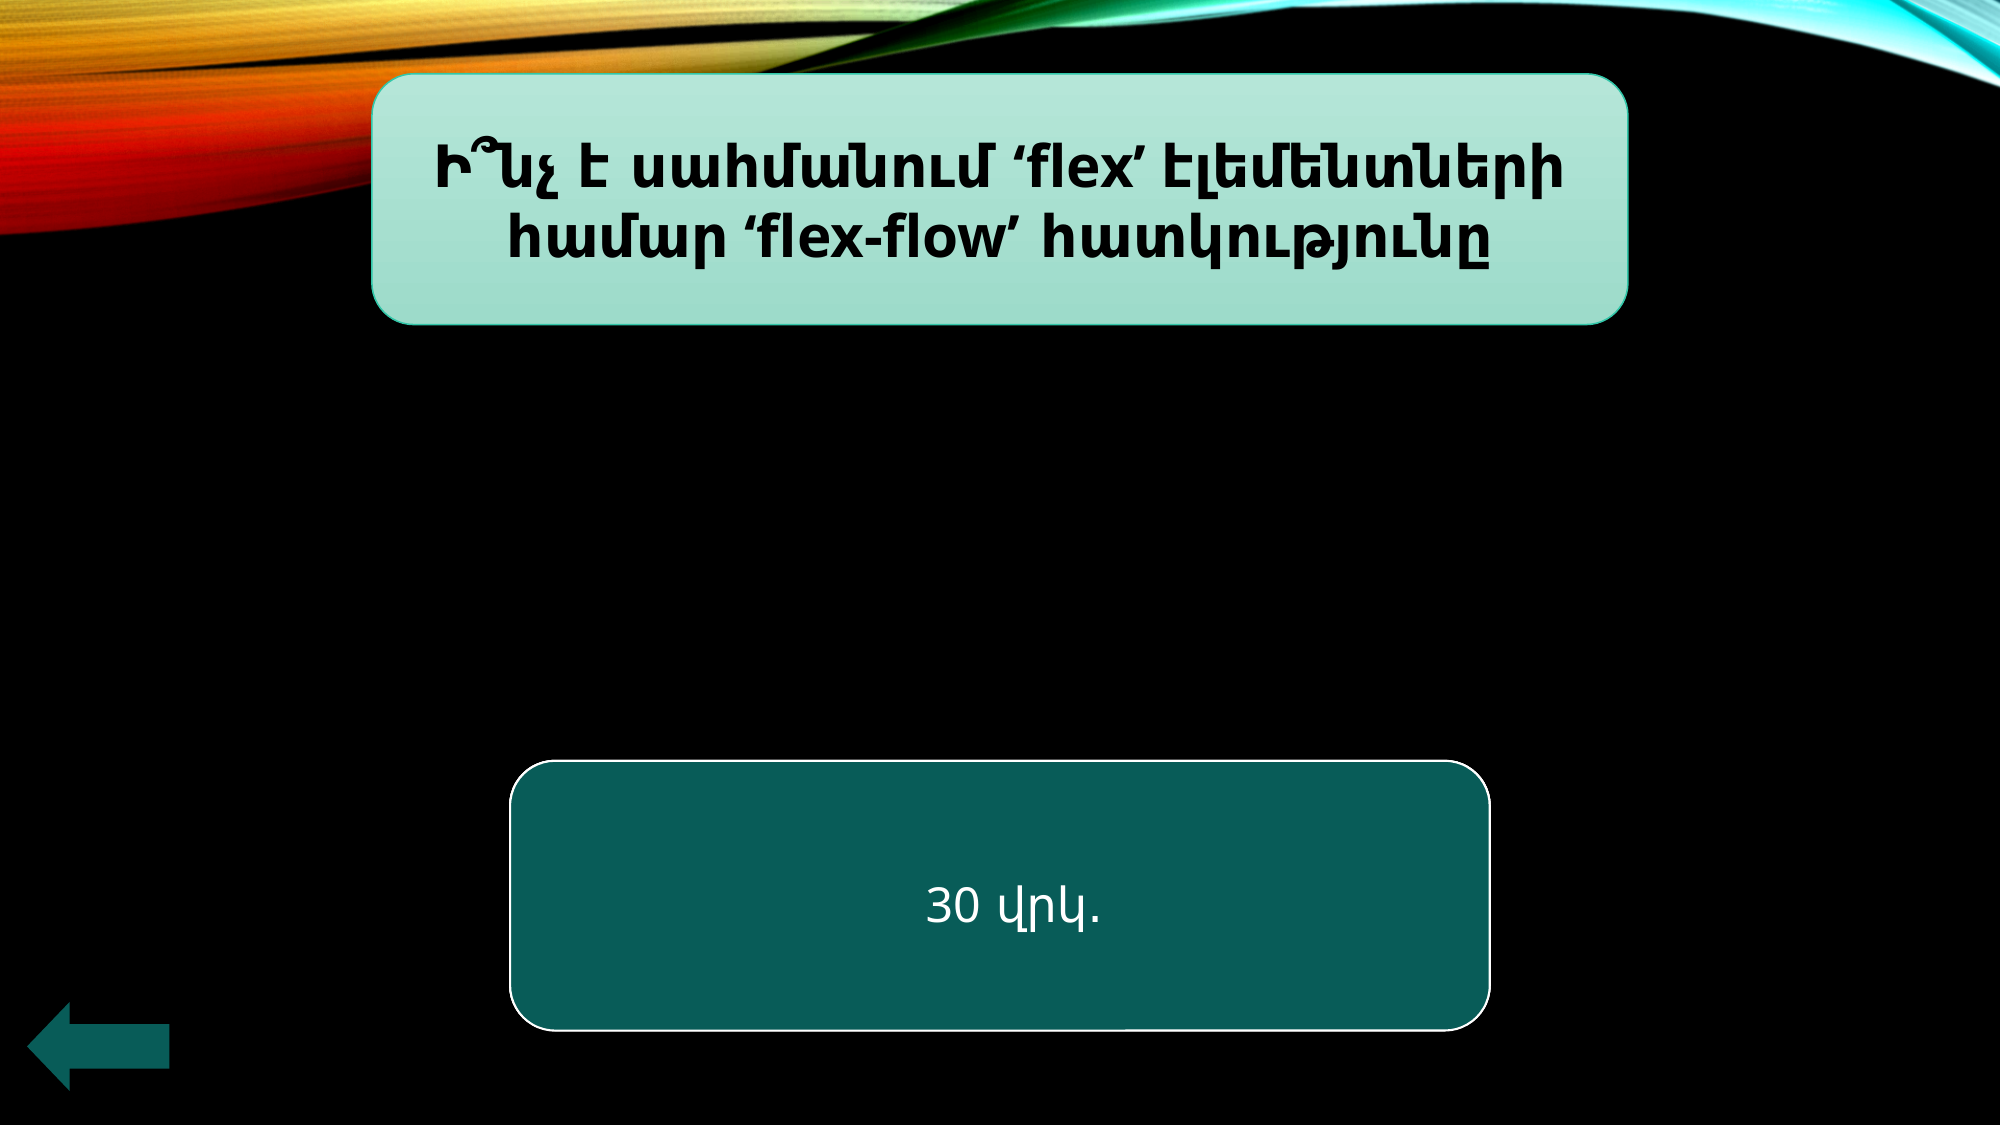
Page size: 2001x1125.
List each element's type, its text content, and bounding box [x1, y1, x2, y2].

text_box [26, 1001, 171, 1092]
picture [0, 0, 2000, 237]
text_box Ի՞նչ է սահմանում ‘flex’ էլեմենտների համար ‘flex-flow’ հատկությունը [371, 72, 1629, 326]
text_box 30 վրկ․ [509, 759, 1491, 1032]
